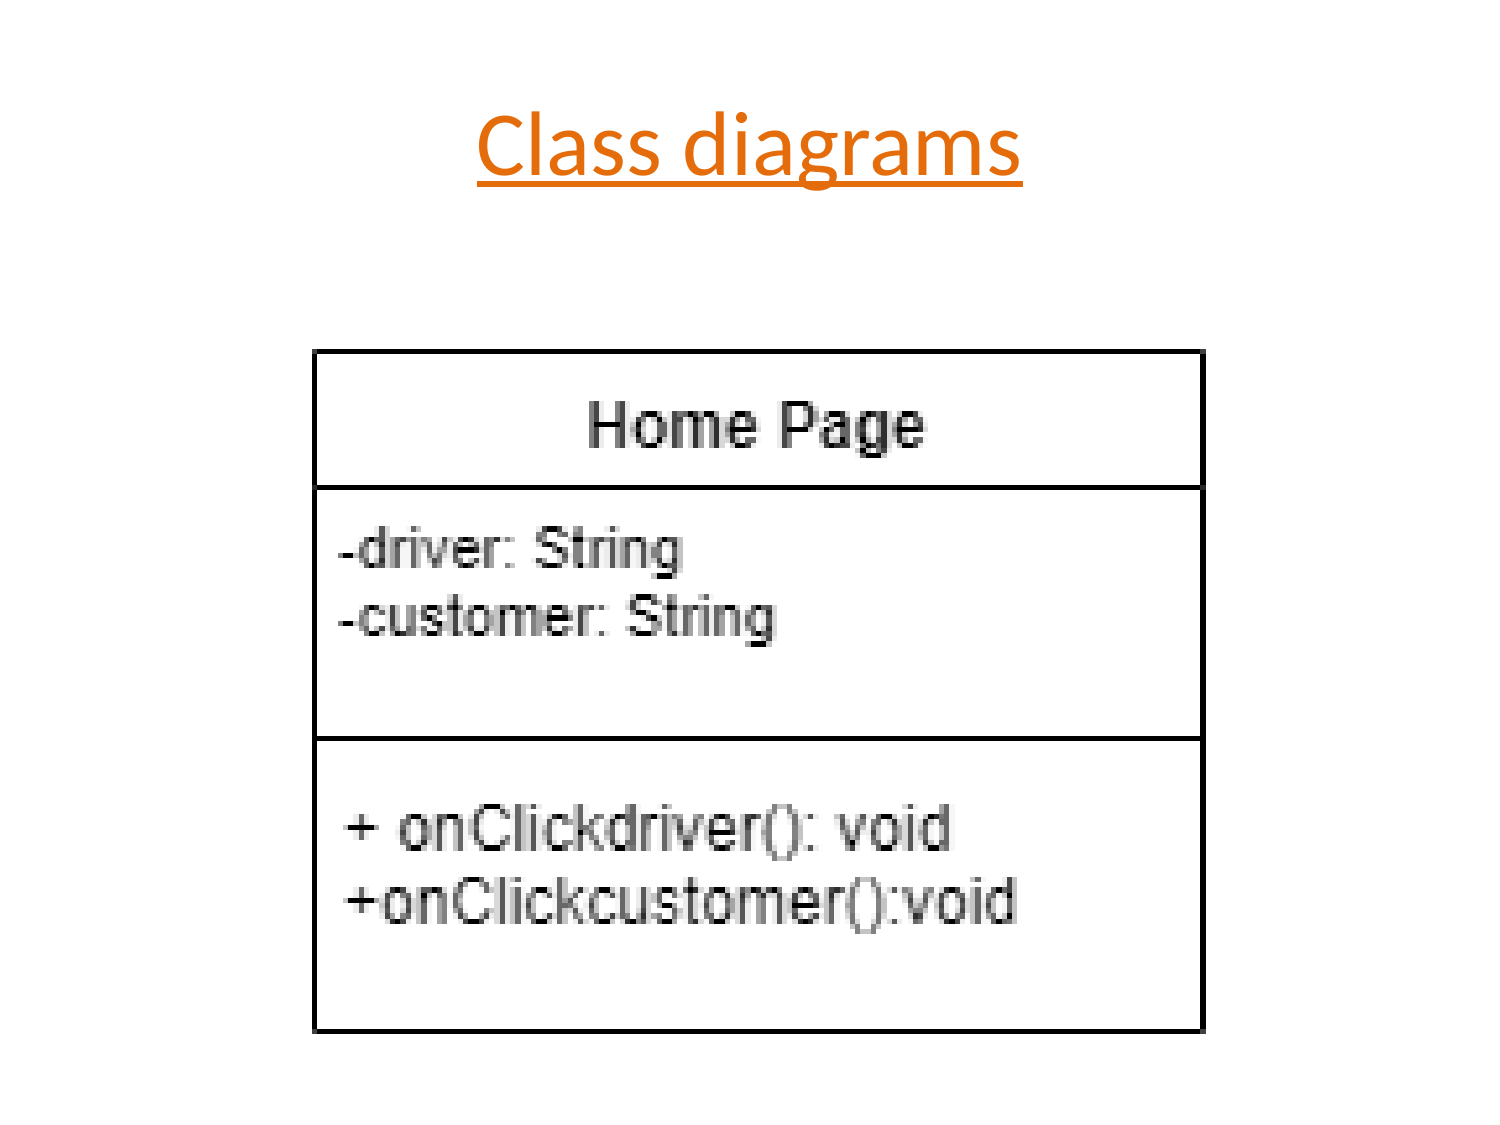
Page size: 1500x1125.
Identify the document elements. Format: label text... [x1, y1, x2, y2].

title Class diagrams [75, 45, 1425, 233]
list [312, 349, 1206, 1051]
